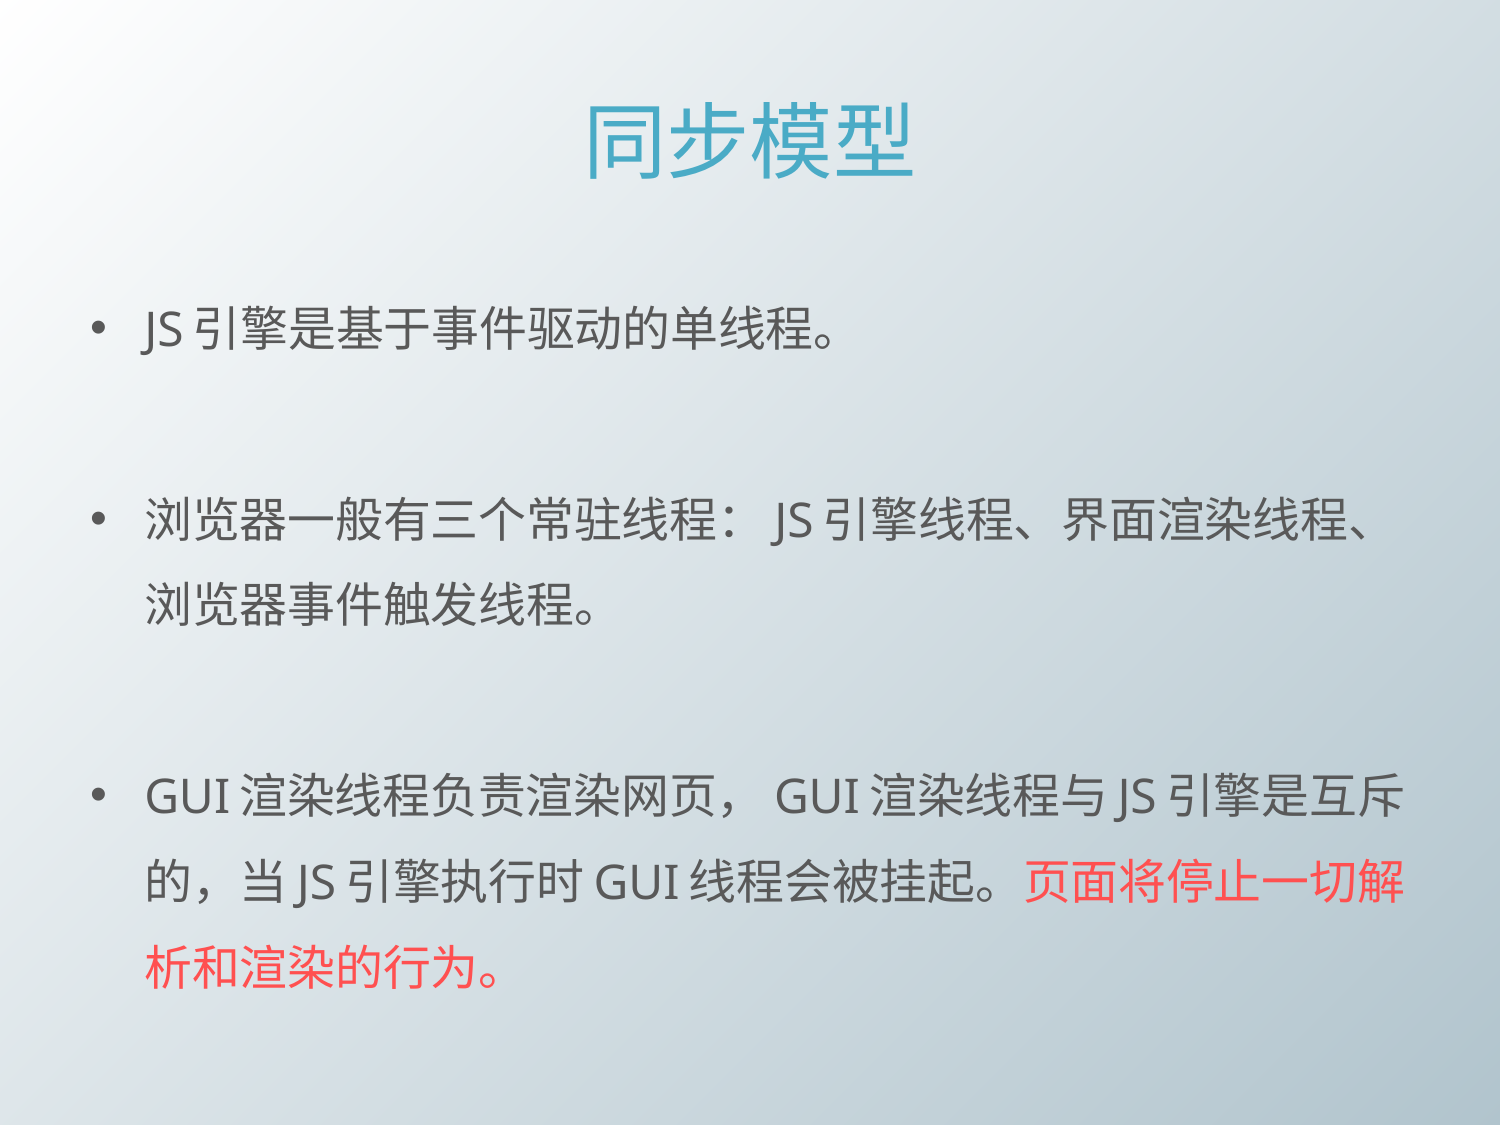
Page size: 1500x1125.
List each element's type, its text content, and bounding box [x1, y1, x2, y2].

list JS引擎是基于事件驱动的单线程。 浏览器一般有三个常驻线程：JS引擎线程、界面渲染线程、浏览器事件触发线程。 GUI渲染线程负责渲染网页，GUI渲染线程与JS引擎是互斥的，当JS引擎执行时GUI线程会被挂起。页面将停止一切解析和渲染的行为。 [75, 262, 1425, 1005]
title 同步模型 [75, 45, 1425, 233]
